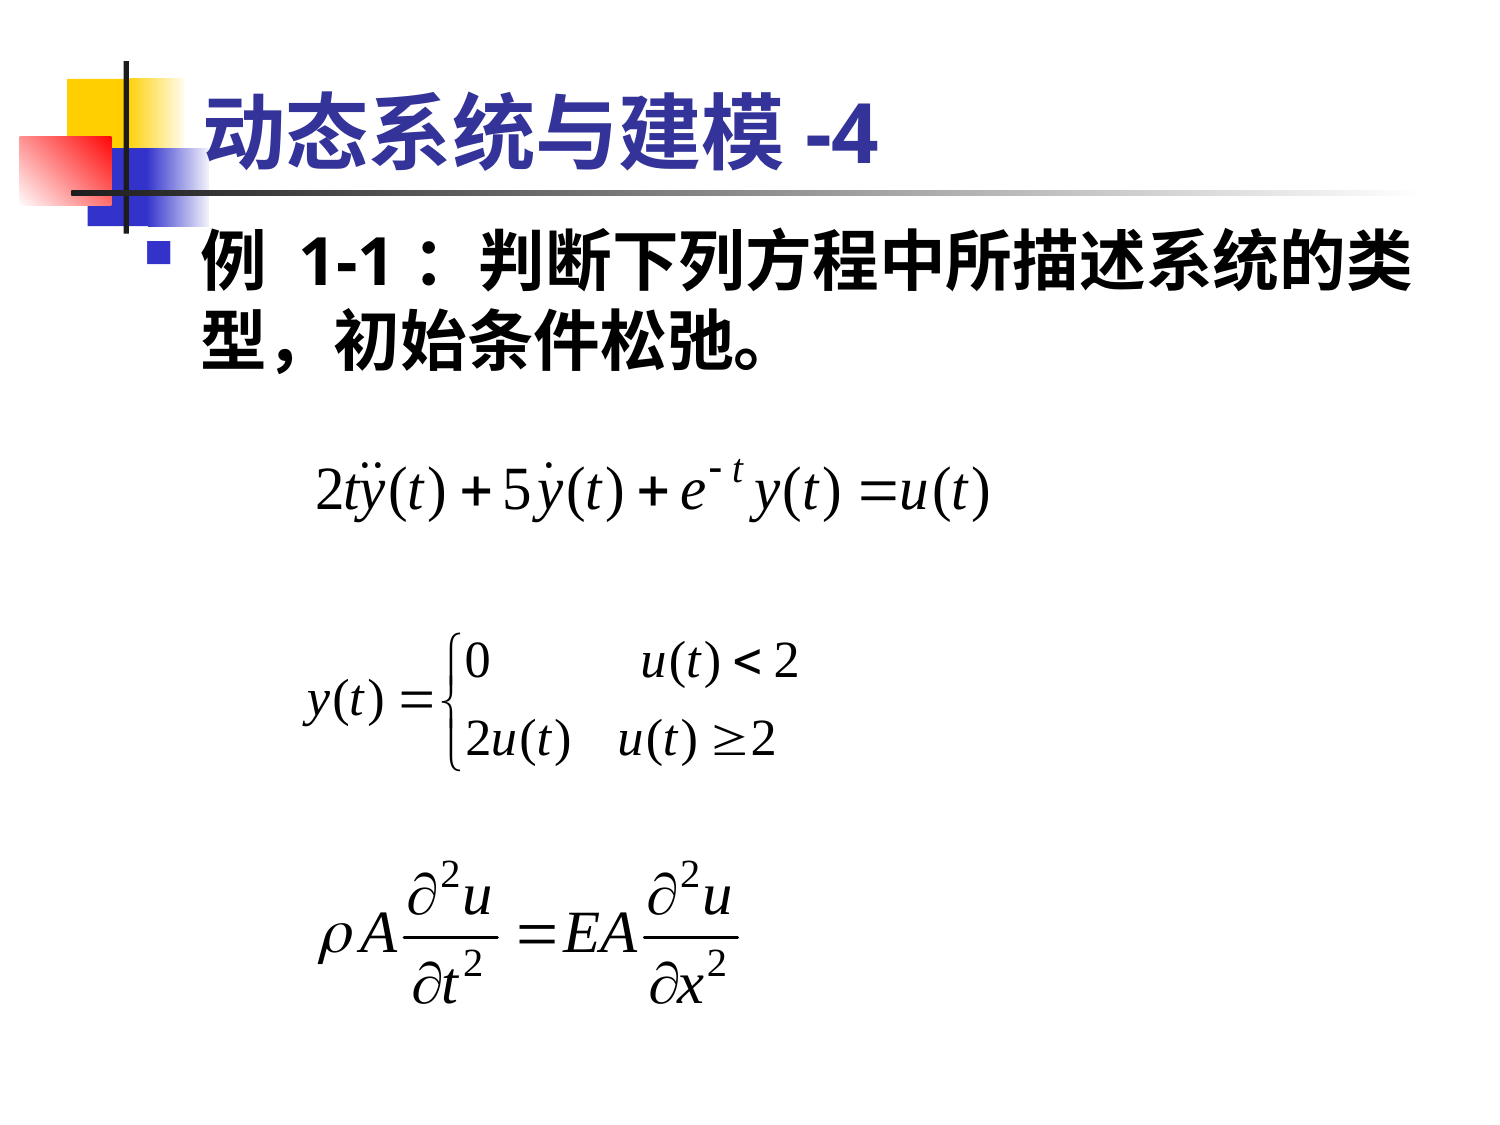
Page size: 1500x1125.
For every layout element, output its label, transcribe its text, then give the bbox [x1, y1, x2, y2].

title 动态系统与建模-4 [187, 1, 1467, 188]
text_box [292, 620, 812, 786]
list 例 1‑1：判断下列方程中所描述系统的类型，初始条件松弛。 [128, 210, 1470, 1007]
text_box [304, 843, 751, 1022]
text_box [304, 432, 1002, 540]
